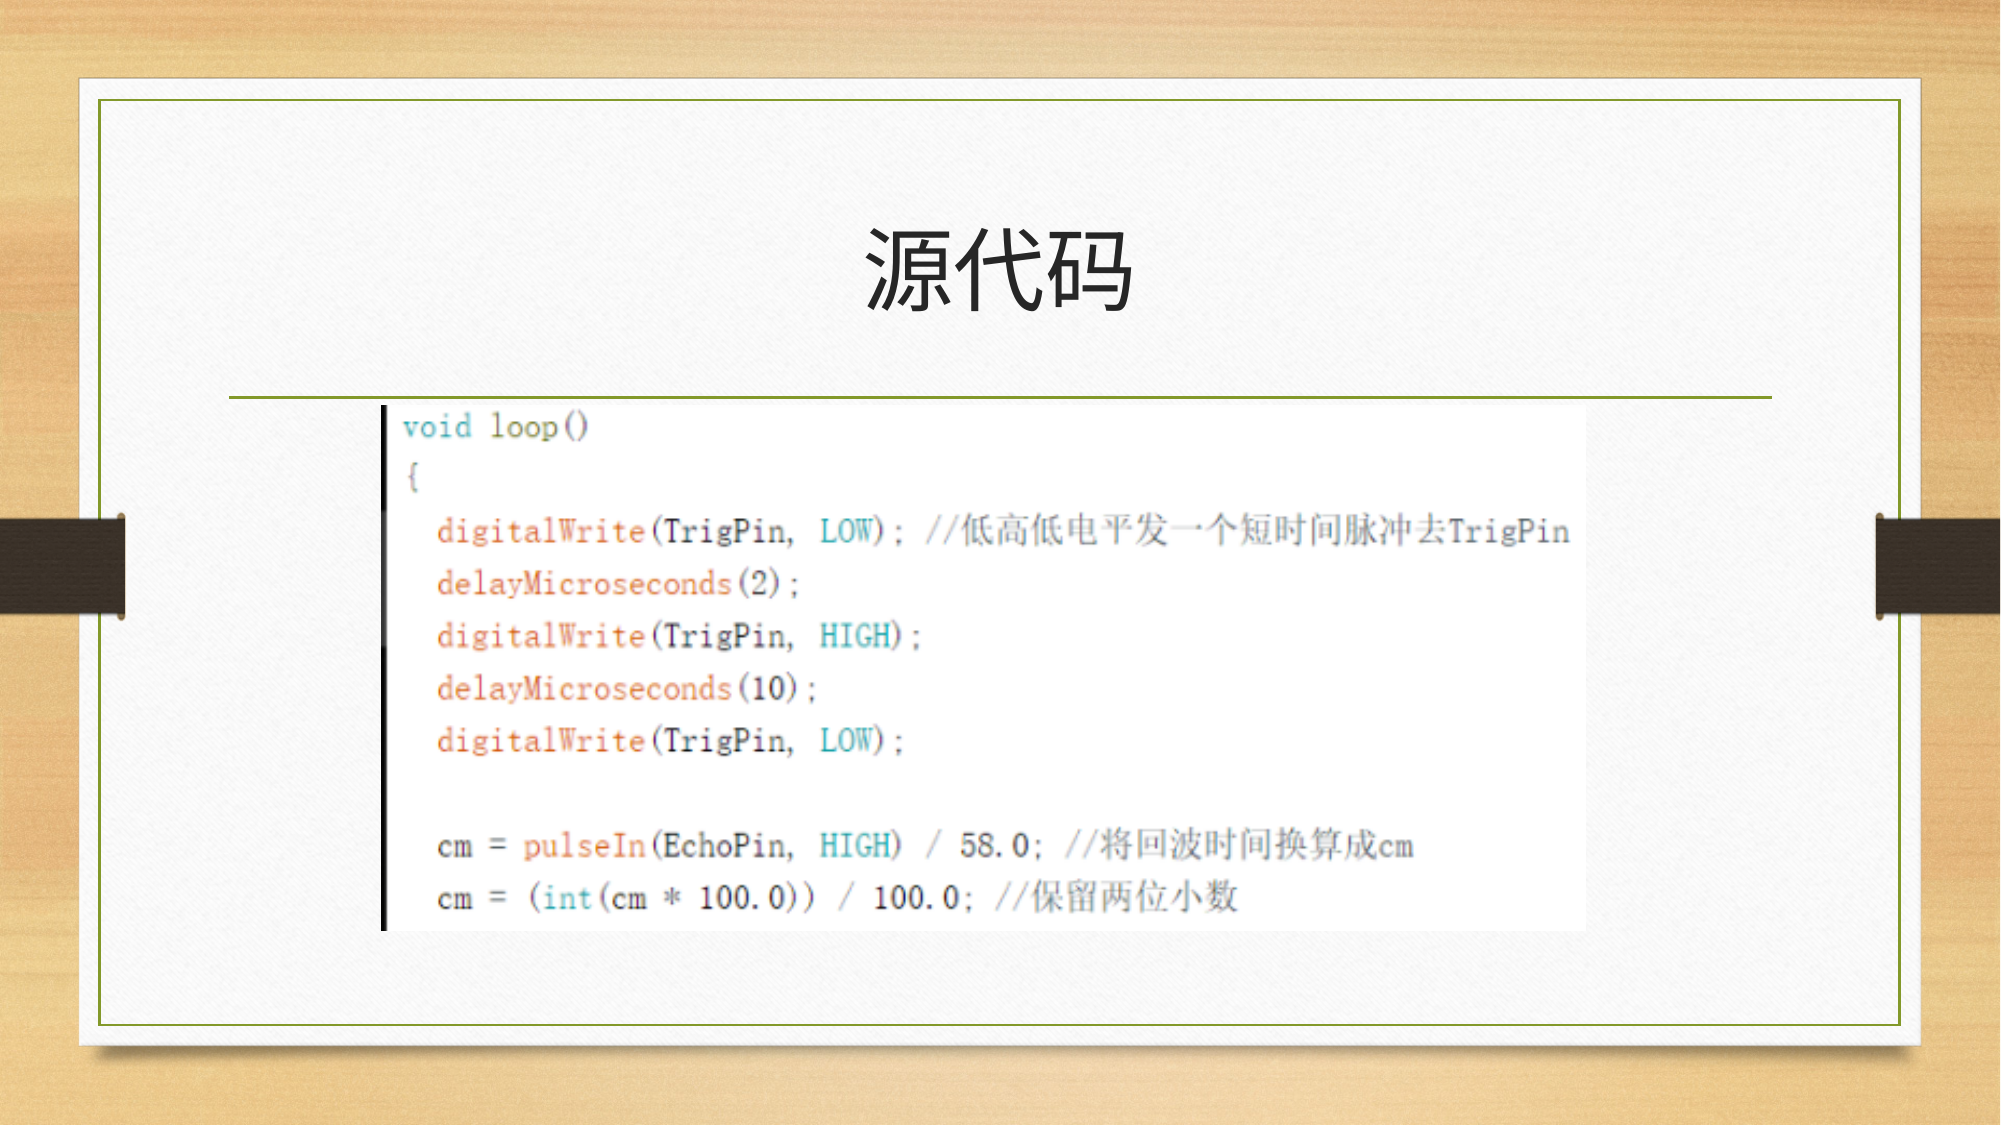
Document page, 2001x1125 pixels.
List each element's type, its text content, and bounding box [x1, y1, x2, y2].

picture [0, 0, 2001, 1125]
title 源代码 [212, 161, 1788, 375]
